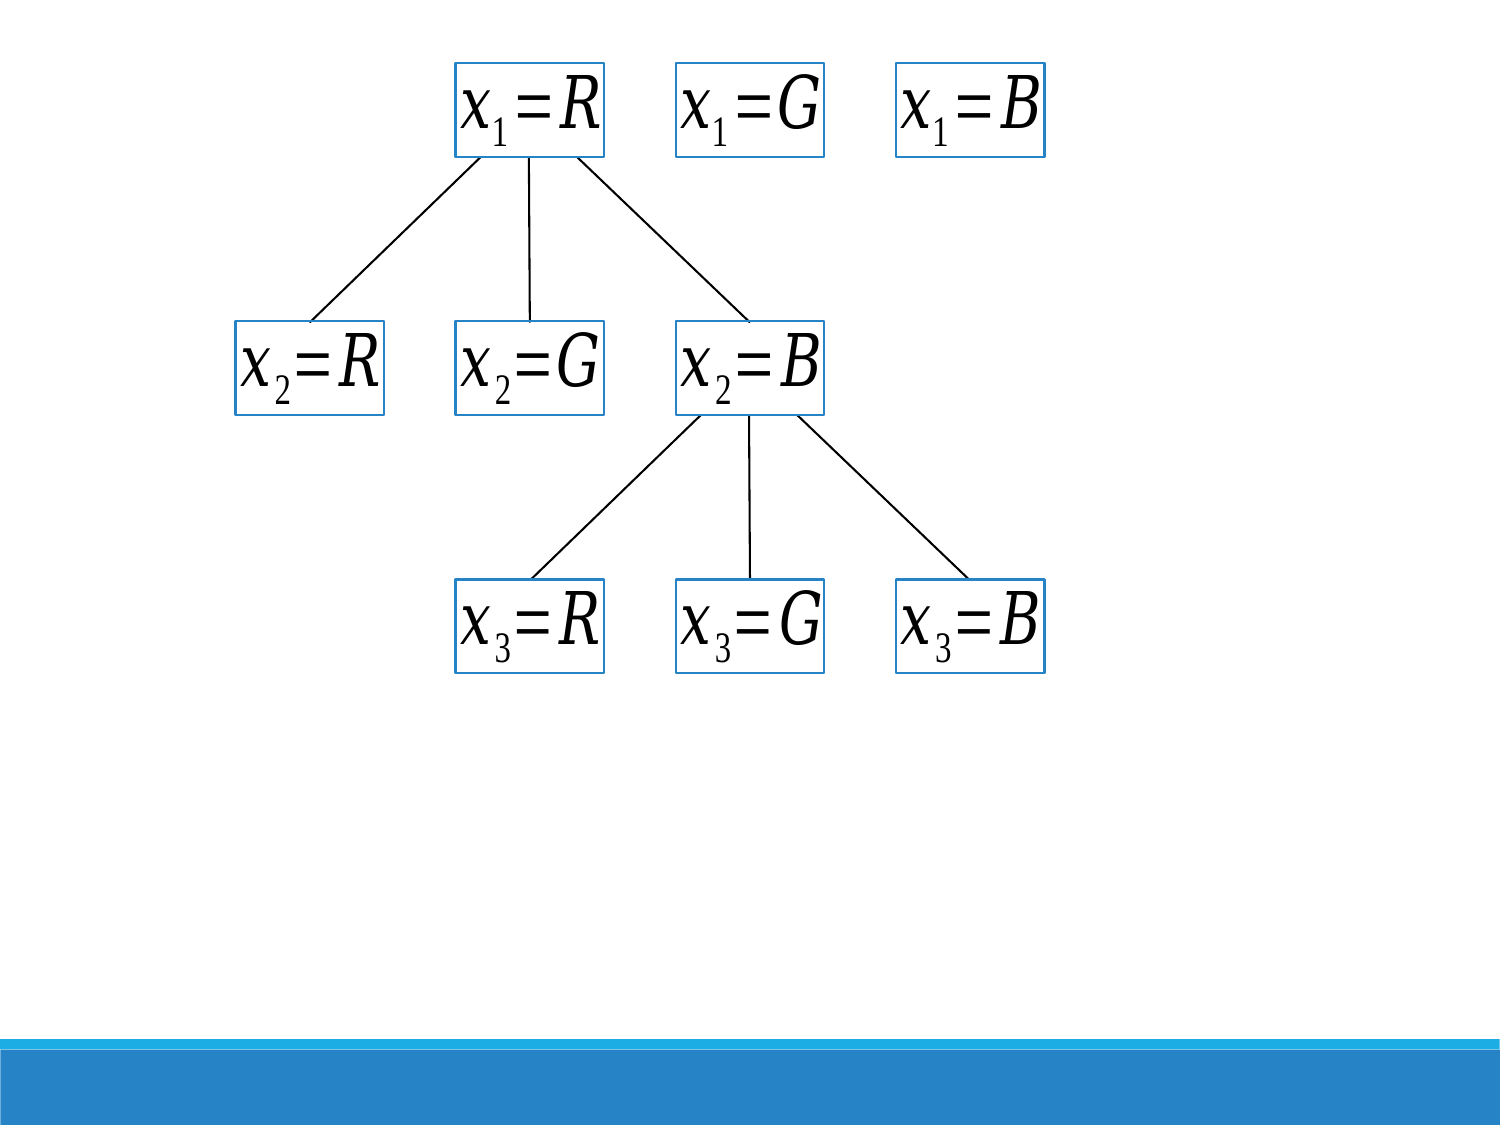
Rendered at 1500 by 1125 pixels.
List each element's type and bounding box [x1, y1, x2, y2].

text_box [456, 63, 1044, 157]
text_box [236, 321, 824, 415]
text_box [309, 110, 524, 319]
text_box [528, 165, 751, 319]
text_box [529, 425, 744, 577]
text_box [748, 368, 971, 577]
text_box [456, 579, 1044, 673]
